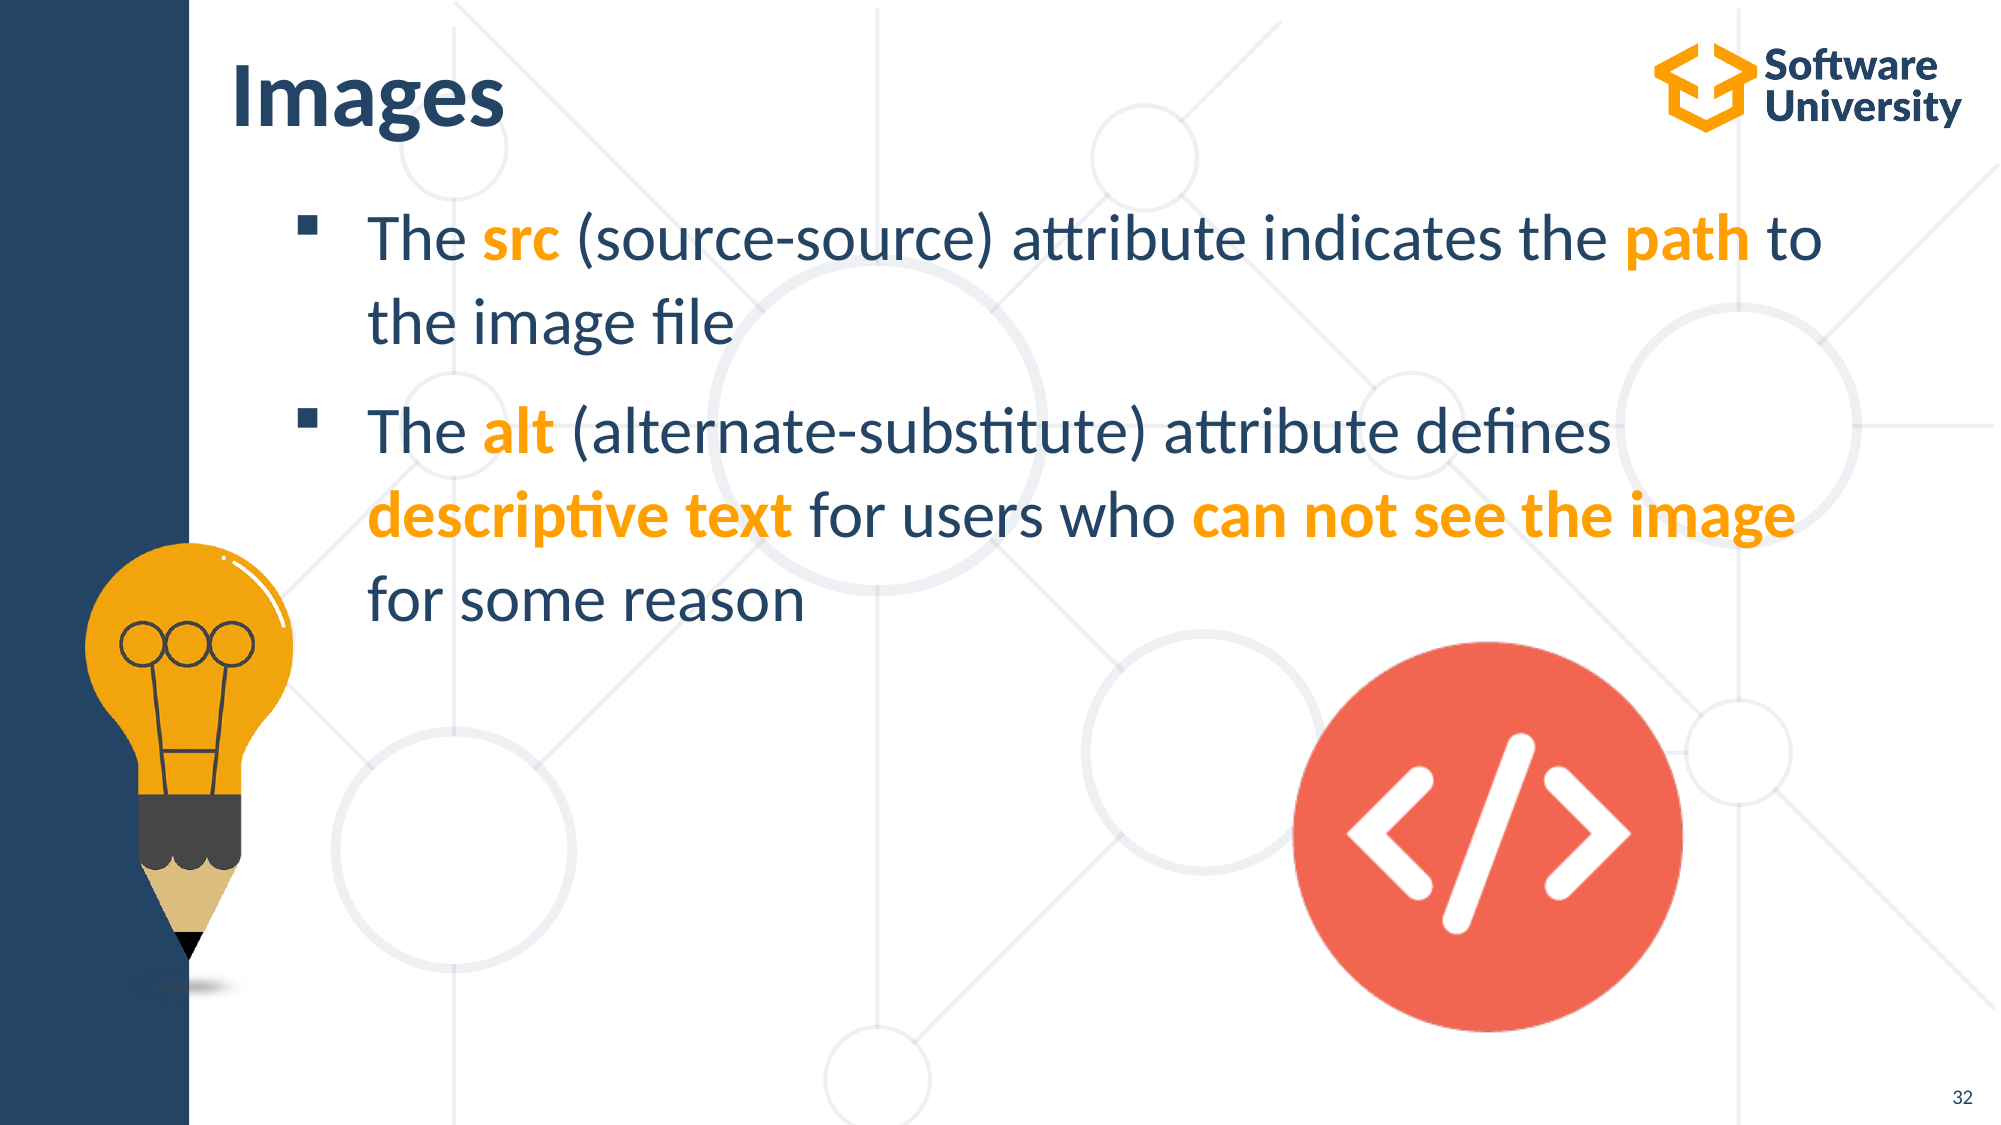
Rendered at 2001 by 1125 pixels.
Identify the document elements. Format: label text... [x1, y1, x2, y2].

picture [1287, 636, 1689, 1037]
title Images [212, 16, 1628, 162]
slide_number 32 [1927, 1067, 1989, 1117]
picture [1641, 31, 1973, 145]
picture [85, 543, 274, 1003]
list The src (source-source) attribute indicates the path to the image file The alt (alternate-substitute) attribute defines descriptive text for users who can not see the image for some reason [274, 183, 1968, 1094]
